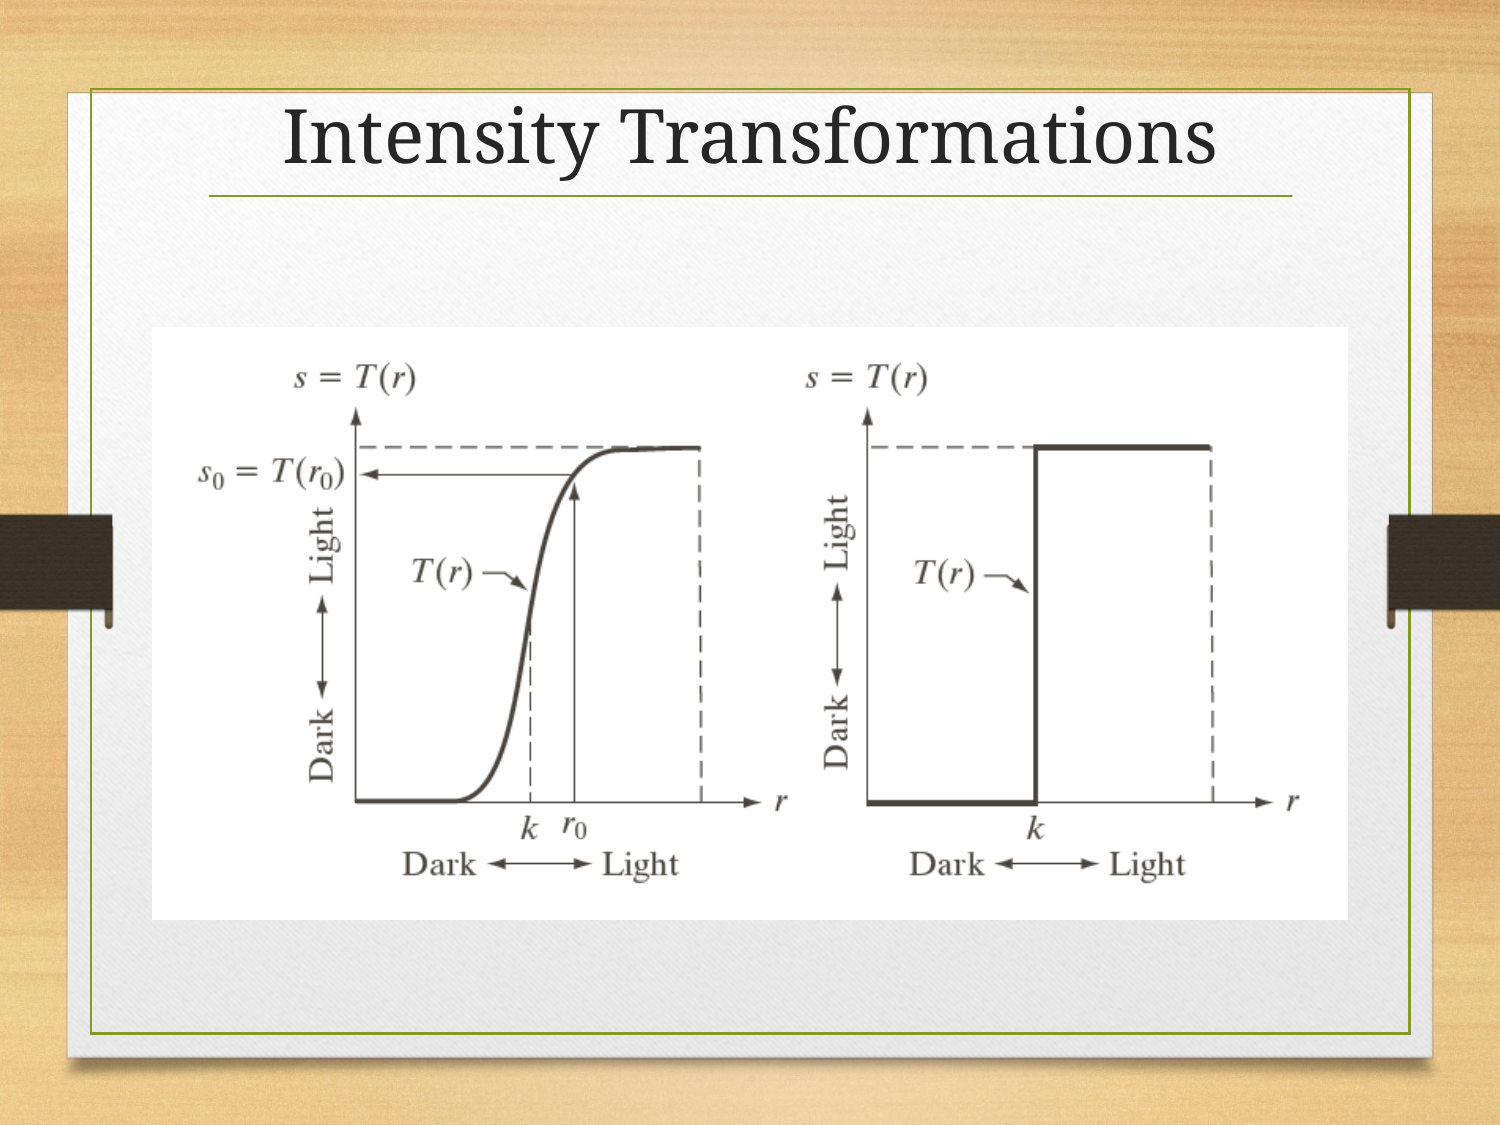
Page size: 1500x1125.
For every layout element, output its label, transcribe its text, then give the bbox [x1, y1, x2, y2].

title Intensity Transformations [192, 77, 1309, 191]
picture [0, 0, 1500, 1125]
